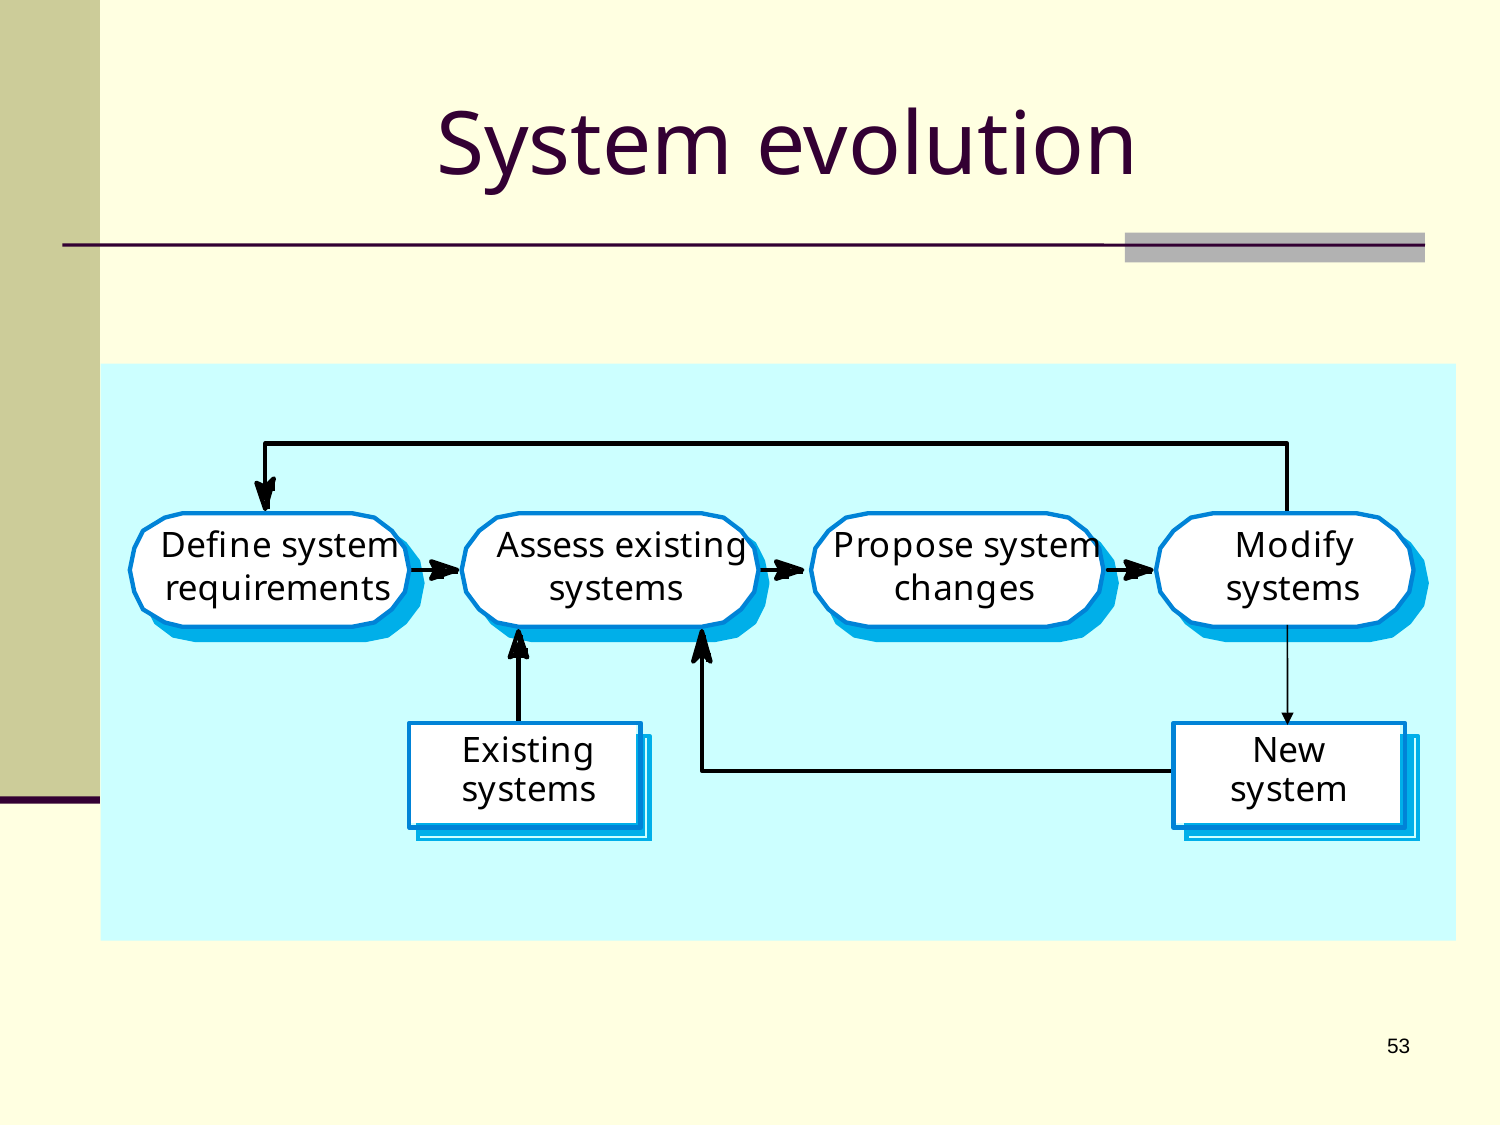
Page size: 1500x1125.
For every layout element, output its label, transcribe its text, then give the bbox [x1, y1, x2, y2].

text_box [100, 363, 1456, 941]
title System evolution [150, 45, 1425, 234]
picture [125, 438, 1432, 841]
slide_number 53 [1112, 1024, 1426, 1101]
